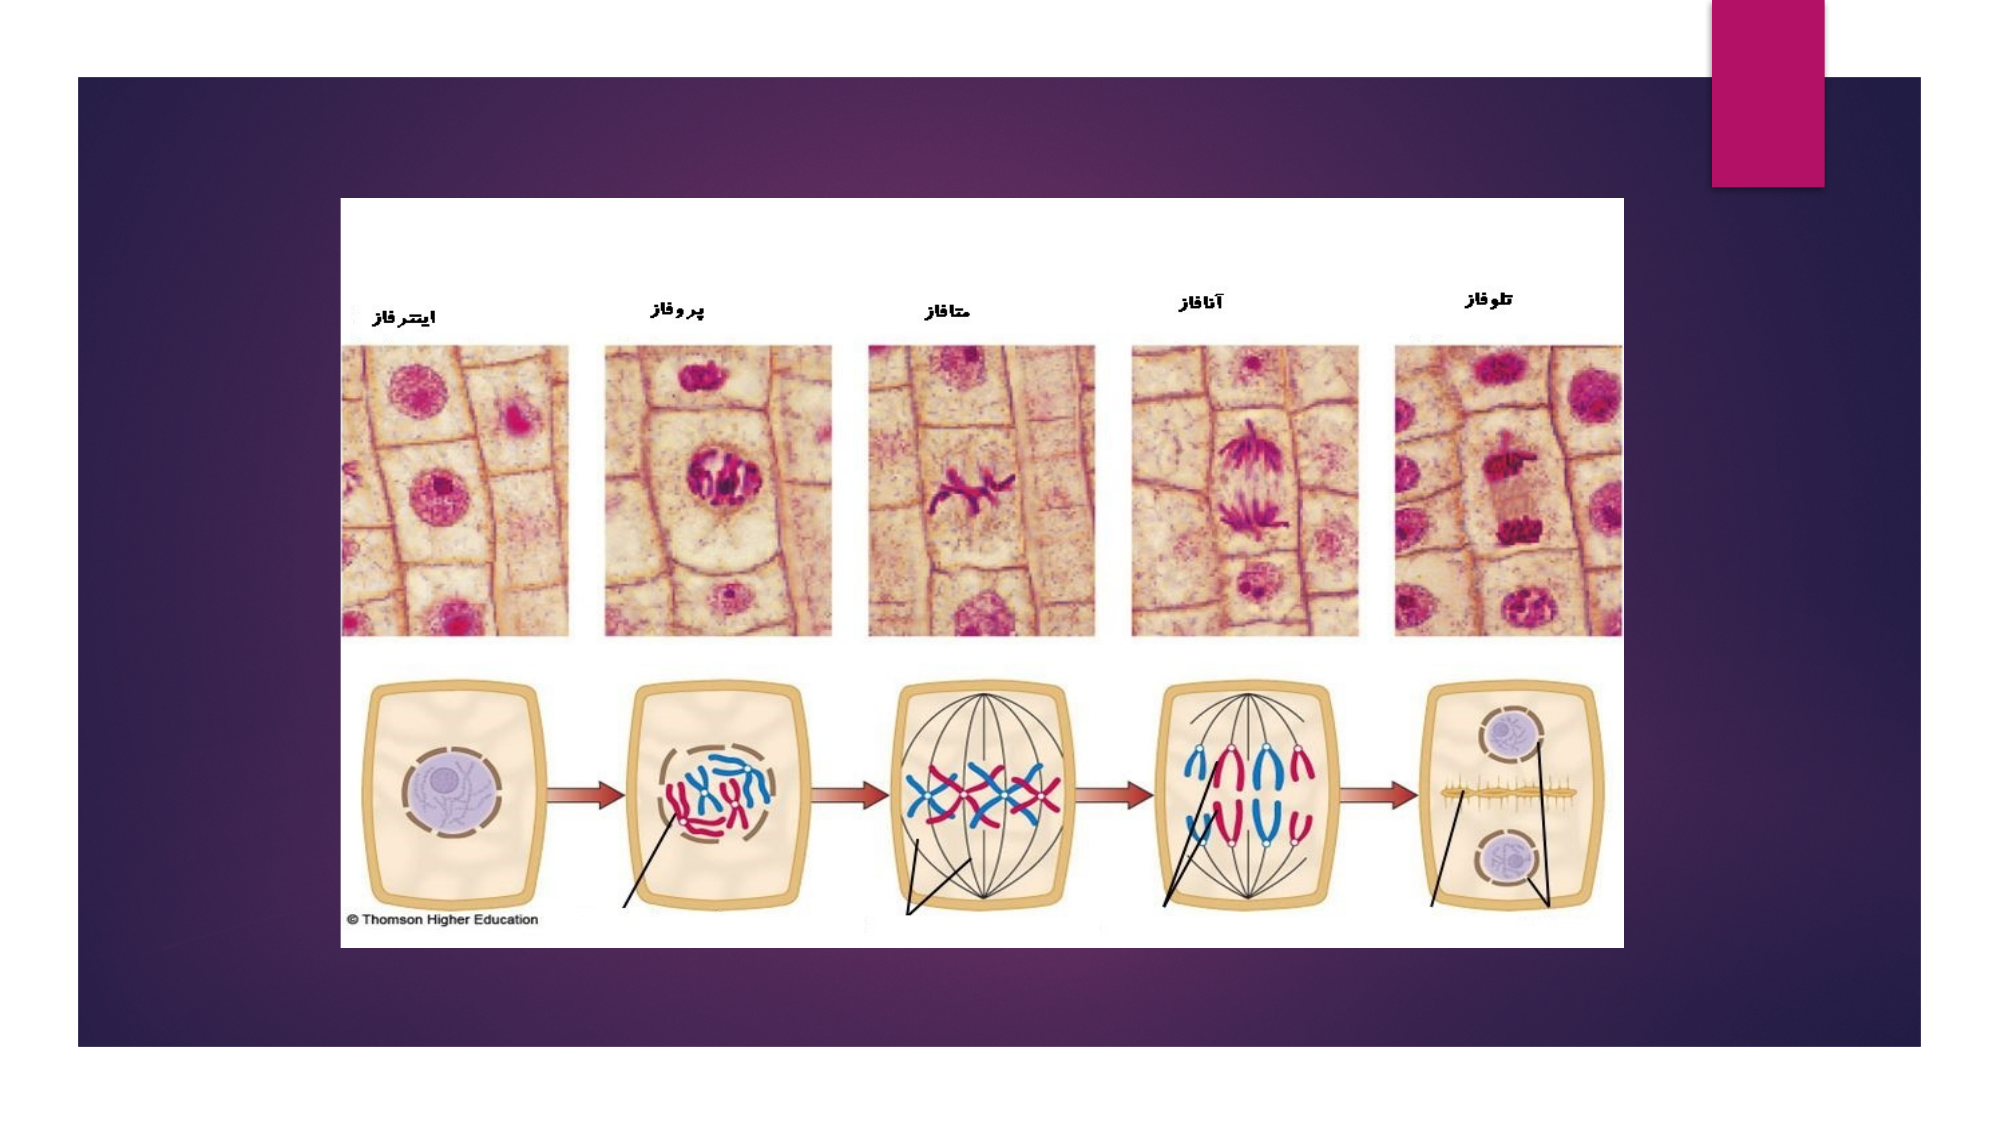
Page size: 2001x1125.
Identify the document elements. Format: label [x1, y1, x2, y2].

picture [340, 197, 1639, 949]
